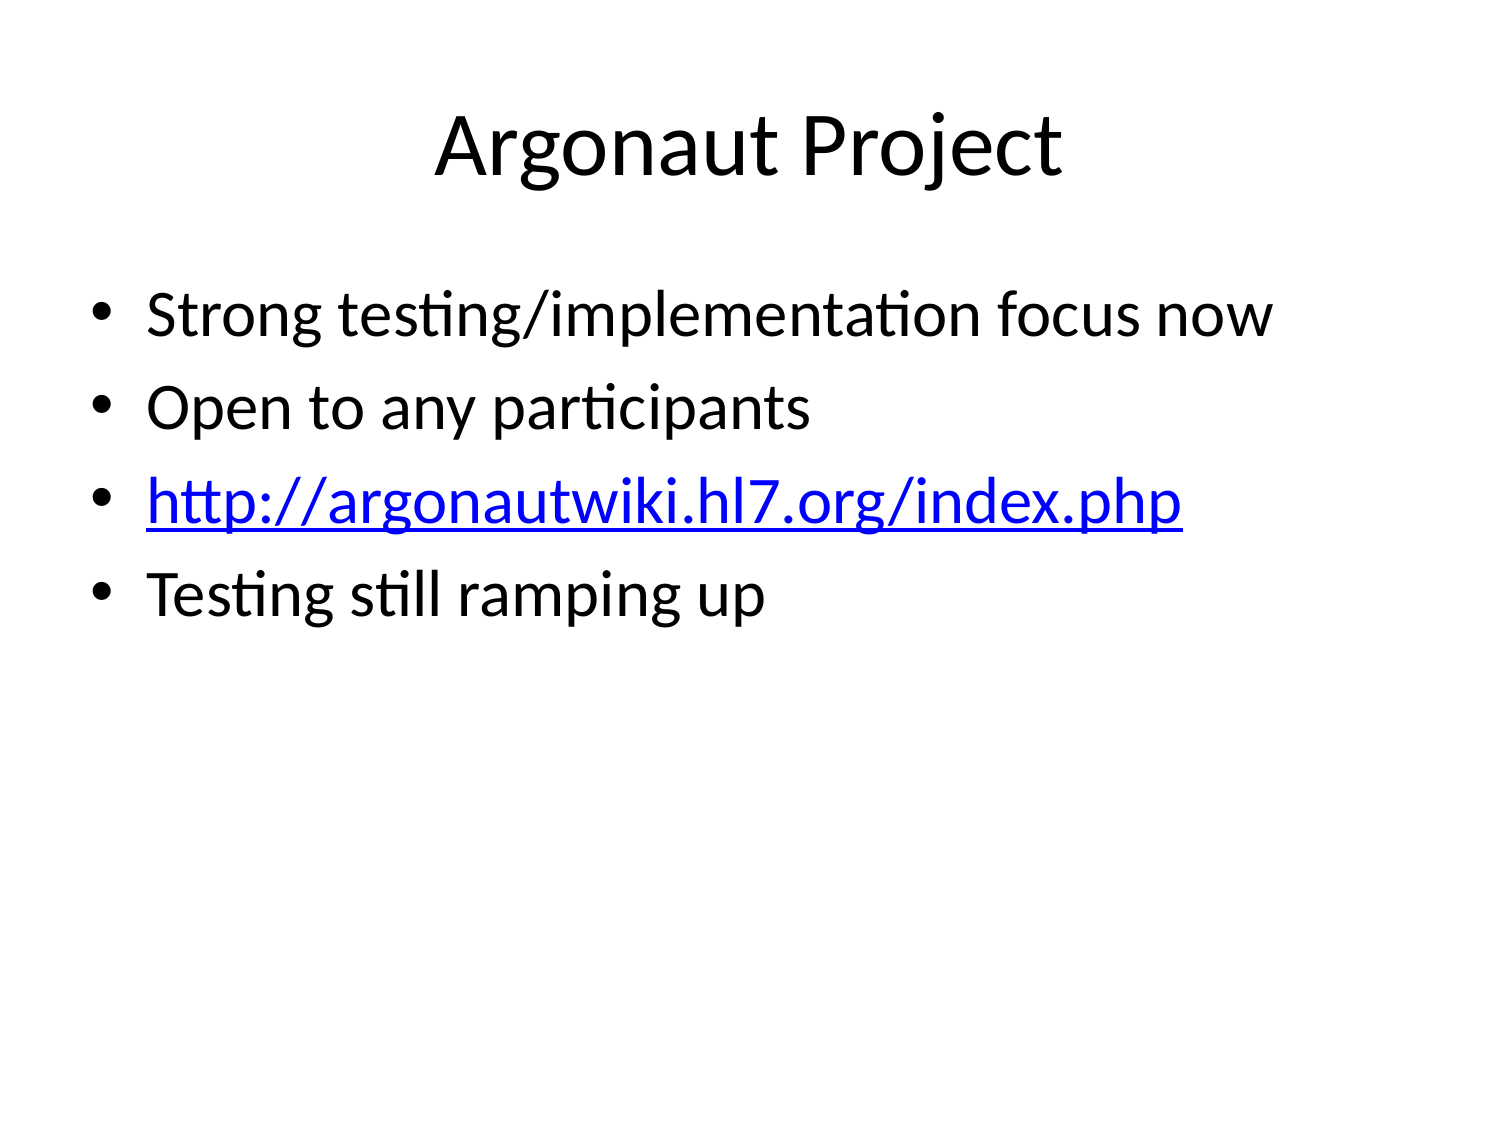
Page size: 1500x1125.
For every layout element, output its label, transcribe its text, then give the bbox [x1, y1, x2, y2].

list Strong testing/implementation focus now Open to any participants http://argonautwiki.hl7.org/index.php Testing still ramping up [75, 262, 1425, 1005]
title Argonaut Project [75, 45, 1425, 233]
